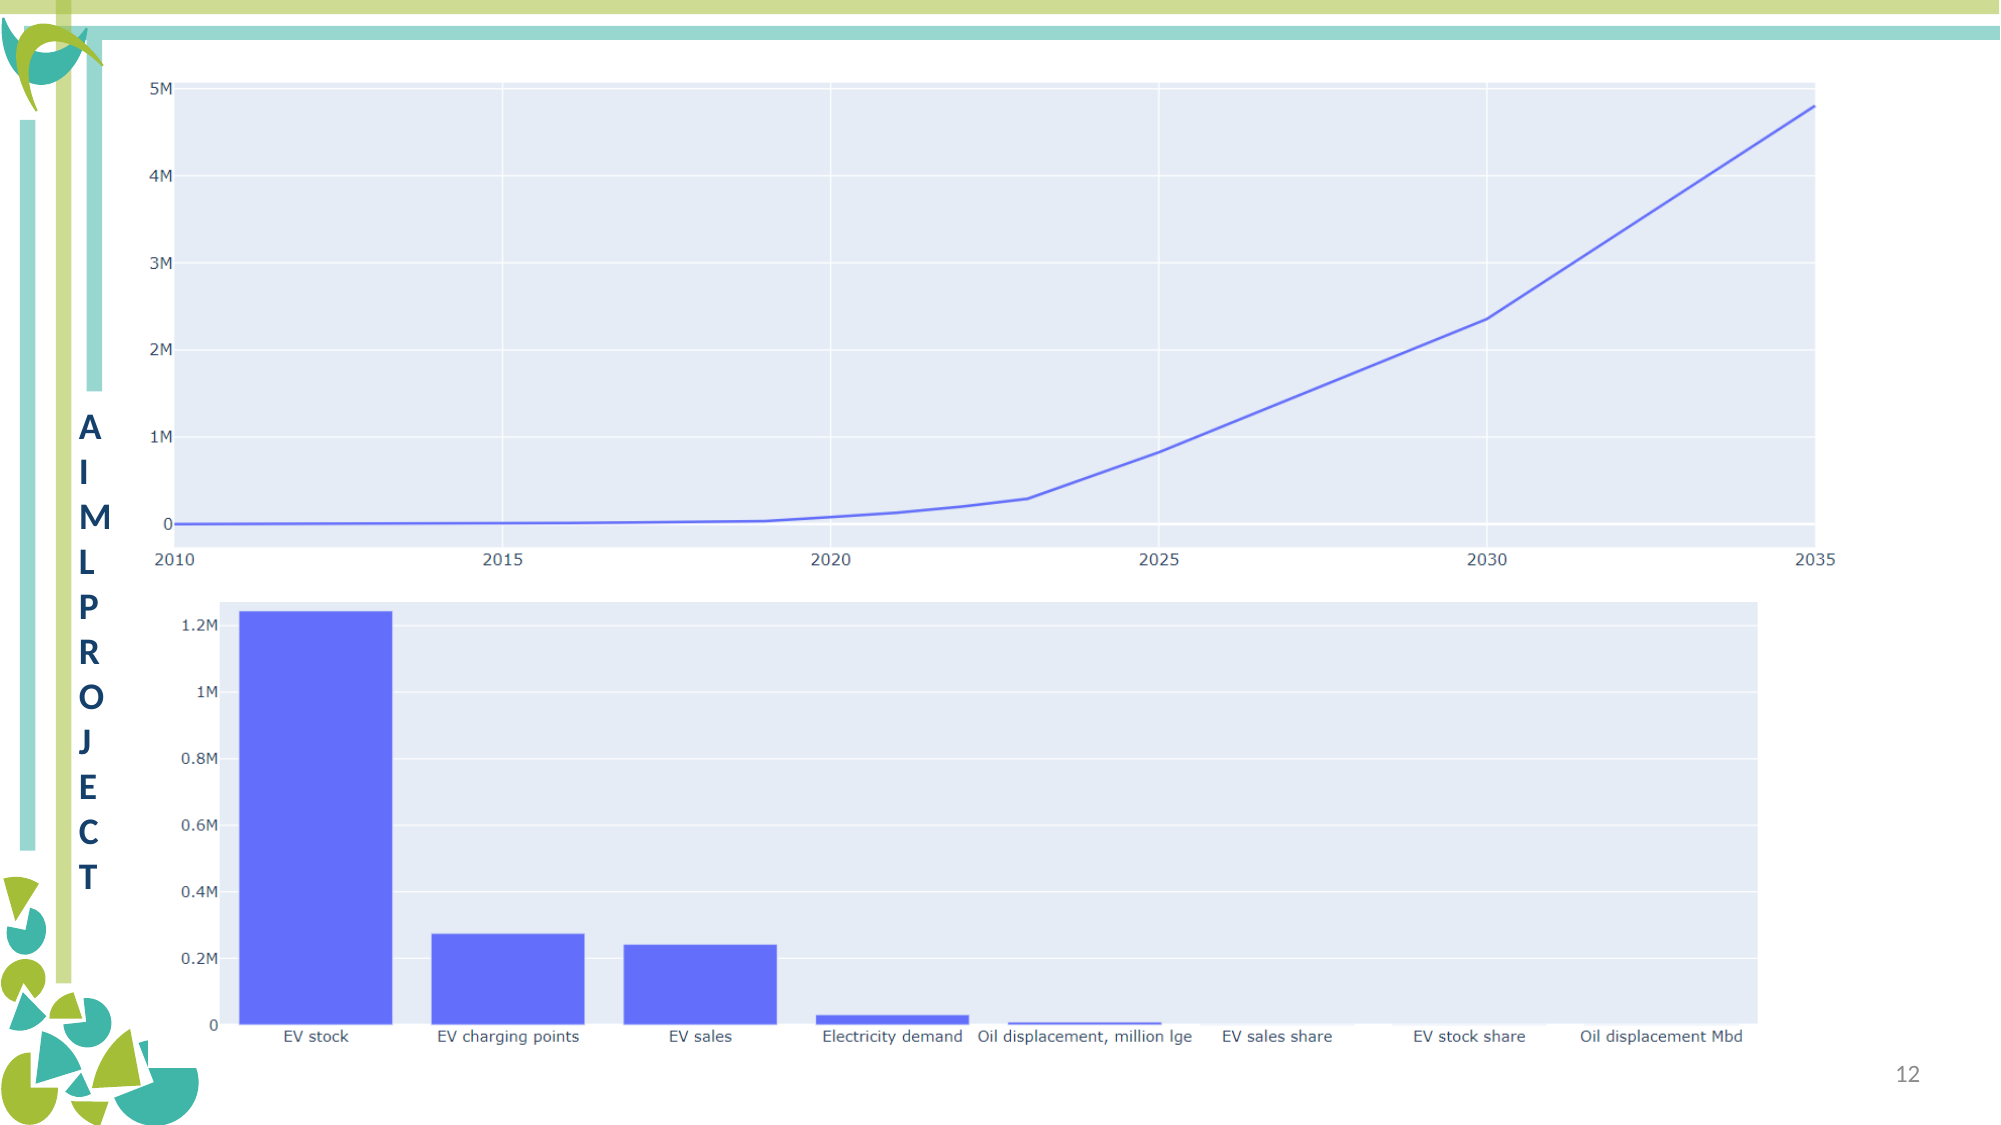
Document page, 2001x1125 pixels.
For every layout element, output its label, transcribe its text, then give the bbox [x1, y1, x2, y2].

slide_number 12 [1485, 1042, 1936, 1103]
picture [148, 603, 1771, 1068]
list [126, 46, 1852, 603]
